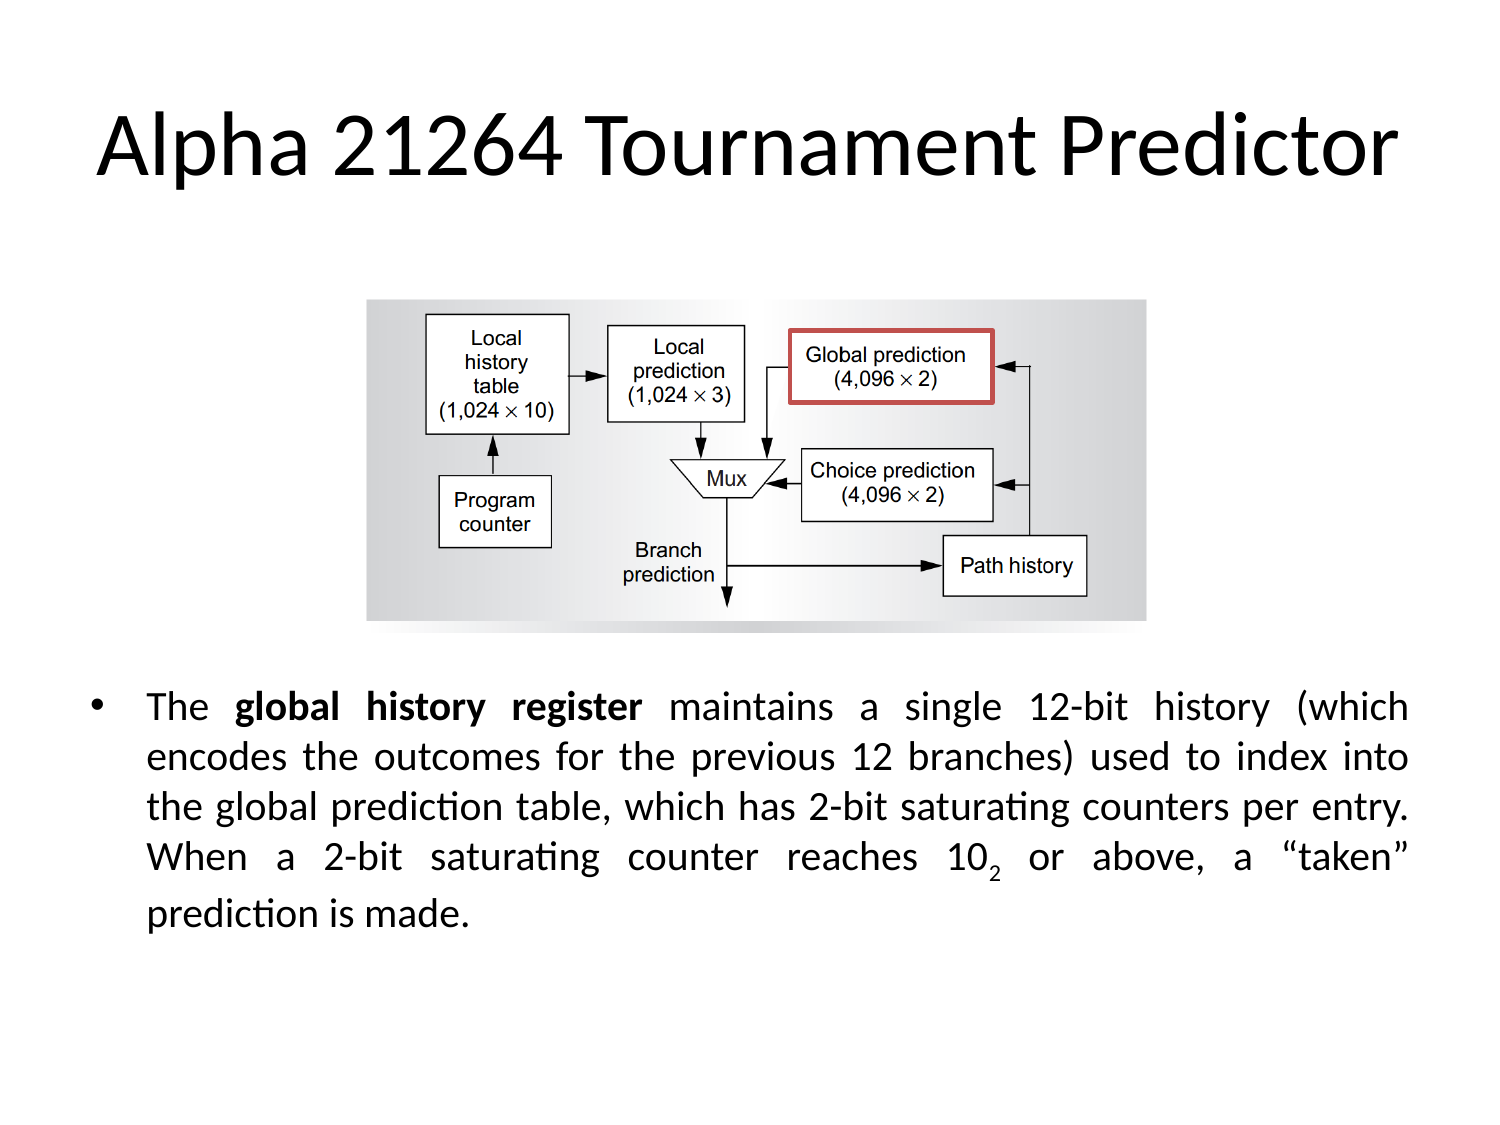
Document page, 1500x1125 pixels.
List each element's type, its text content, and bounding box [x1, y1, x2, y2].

title Alpha 21264 Tournament Predictor [75, 45, 1425, 233]
picture [352, 287, 1164, 633]
list The global history register maintains a single 12-bit history (which encodes the outcomes for the previous 12 branches) used to index into the global prediction table, which has 2-bit saturating counters per entry. When a 2-bit saturating counter reaches 102 or above, a “taken” prediction is made. [75, 262, 1425, 1005]
